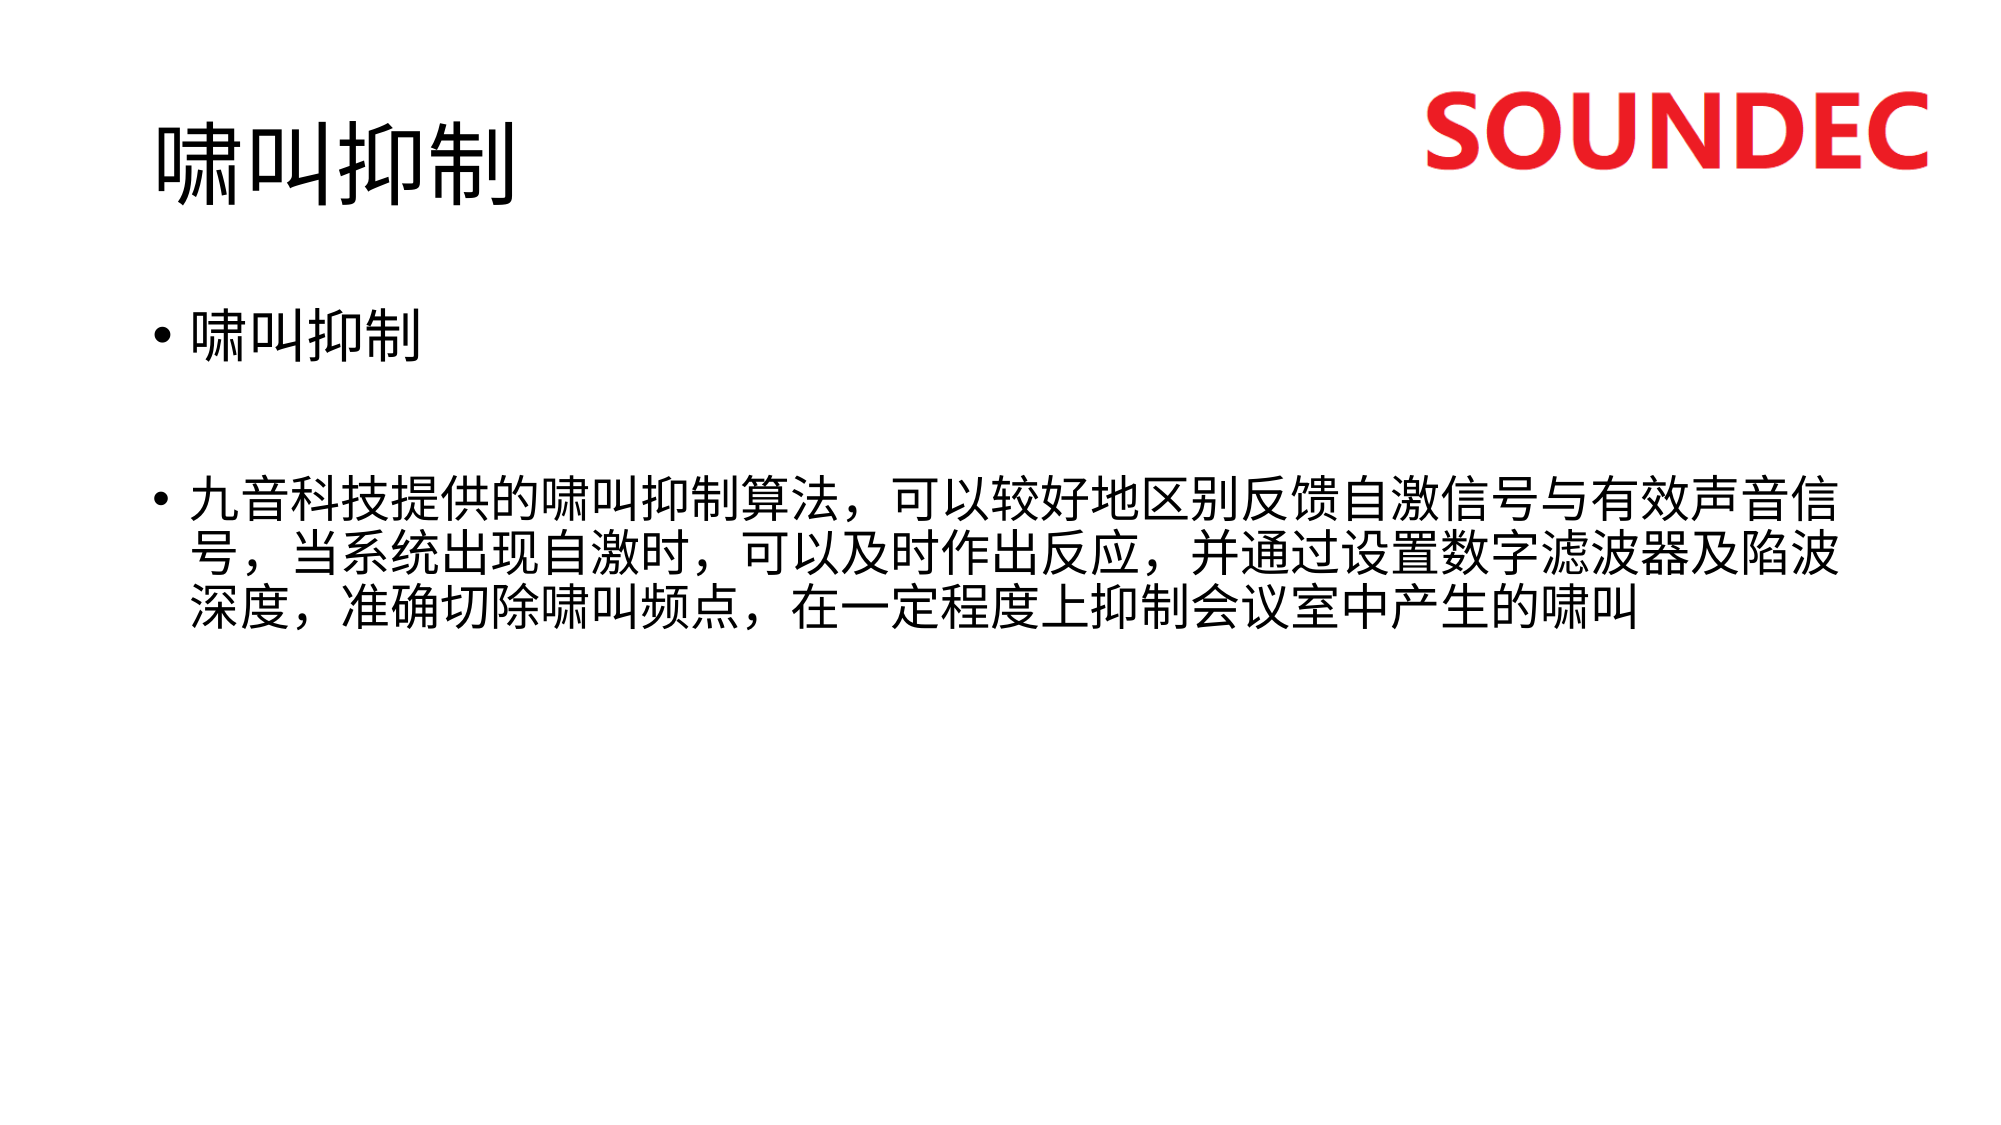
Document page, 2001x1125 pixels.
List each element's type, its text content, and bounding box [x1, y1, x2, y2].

title 啸叫抑制 [137, 59, 1863, 278]
picture [1412, 32, 1946, 206]
list 啸叫抑制 九音科技提供的啸叫抑制算法，可以较好地区别反馈自激信号与有效声音信号，当系统出现自激时，可以及时作出反应，并通过设置数字滤波器及陷波深度，准确切除啸叫频点，在一定程度上抑制会议室中产生的啸叫 [137, 299, 1863, 1014]
